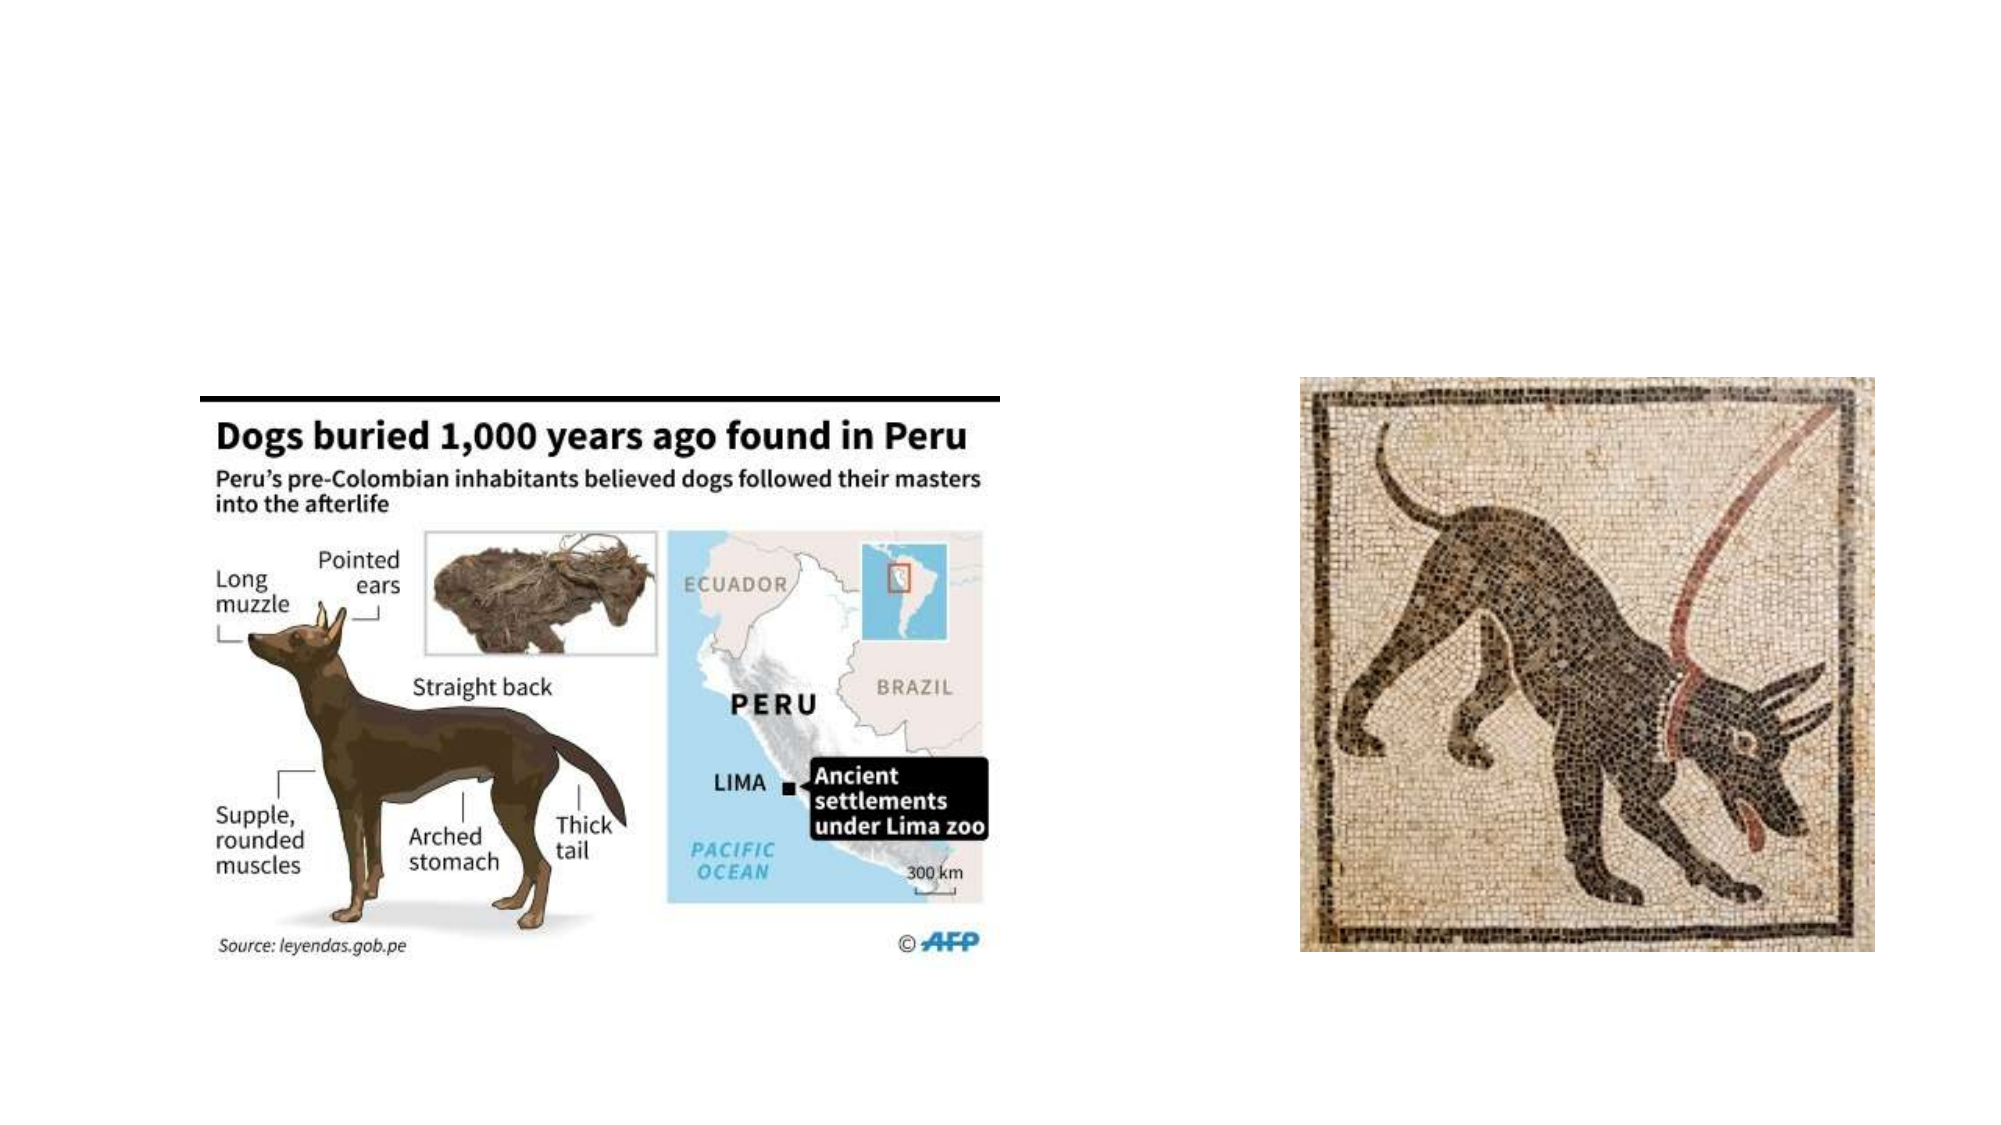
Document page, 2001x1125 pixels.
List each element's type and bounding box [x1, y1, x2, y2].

picture [1300, 377, 1875, 952]
picture [199, 396, 1001, 968]
